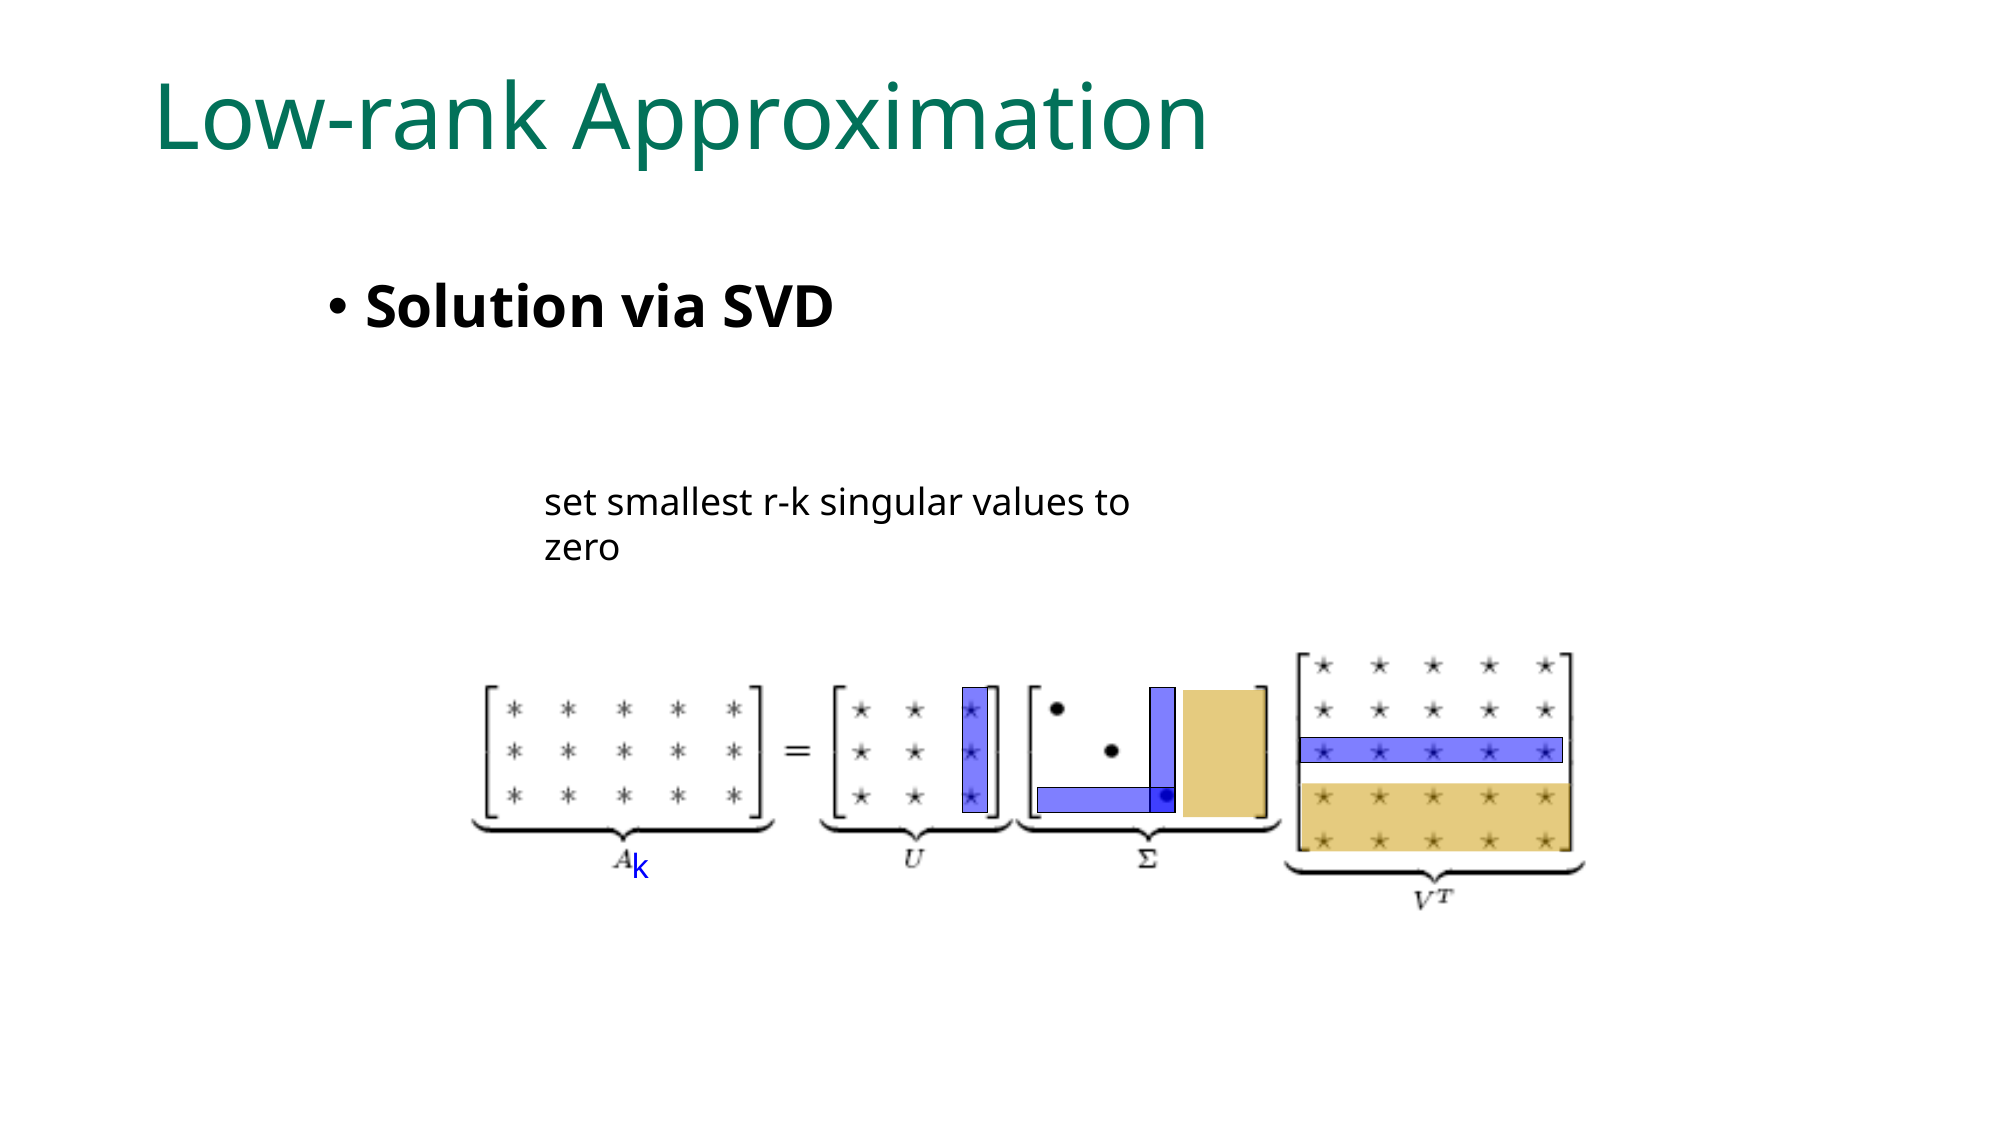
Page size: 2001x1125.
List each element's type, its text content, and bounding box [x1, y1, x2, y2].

list Solution via SVD [312, 270, 1663, 1110]
title Low-rank Approximation [137, 59, 1863, 180]
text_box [437, 637, 1600, 928]
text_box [625, 687, 1563, 886]
text_box set smallest r-k singular values to zero [537, 477, 1225, 568]
